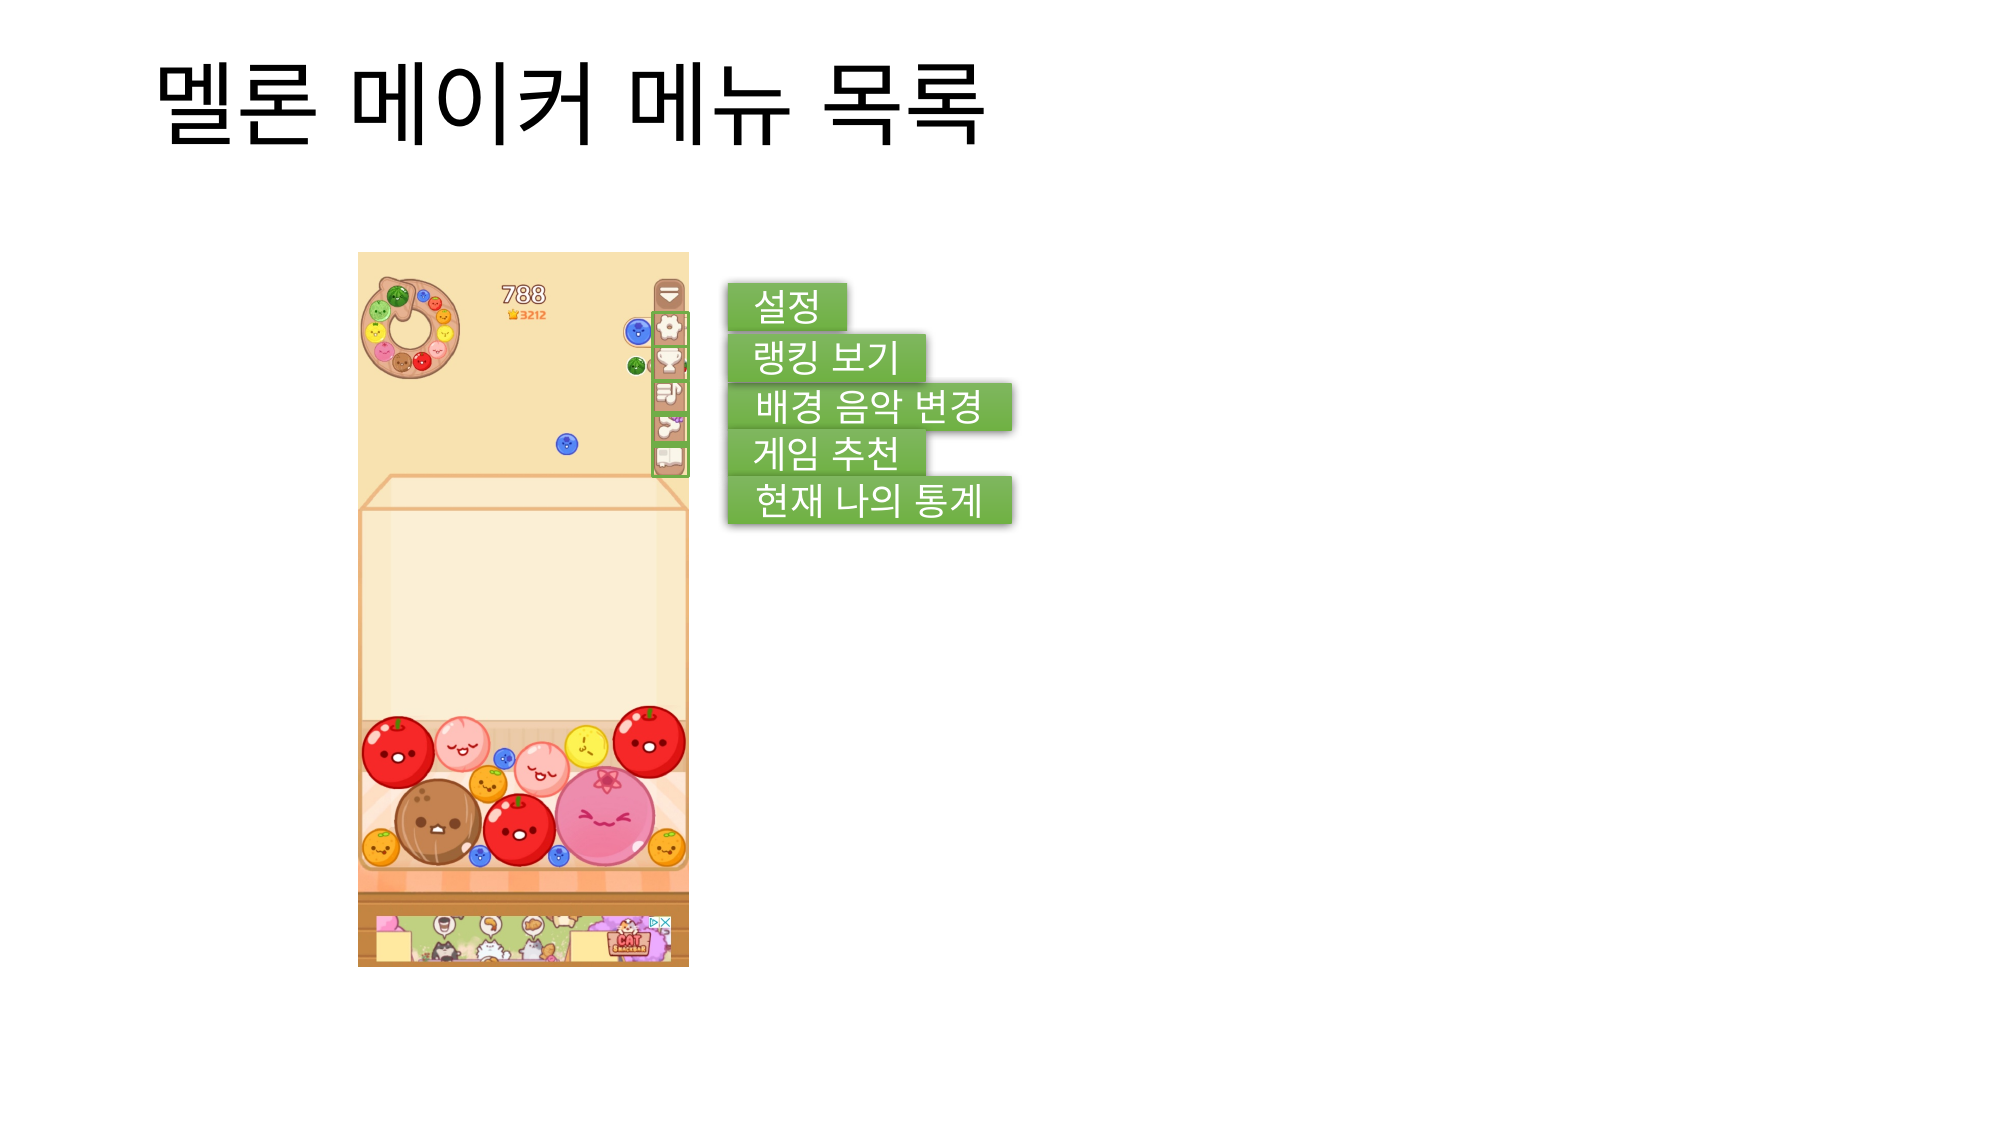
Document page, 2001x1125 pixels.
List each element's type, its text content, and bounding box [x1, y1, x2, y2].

title 멜론 메이커 메뉴 목록 [137, 0, 1863, 218]
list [358, 252, 689, 967]
text_box 게임 추천 [727, 429, 926, 472]
text_box 배경 음악 변경 [727, 383, 1012, 431]
text_box 설정 [727, 283, 848, 330]
text_box 랭킹 보기 [727, 334, 926, 382]
text_box 현재 나의 통계 [727, 476, 1012, 524]
